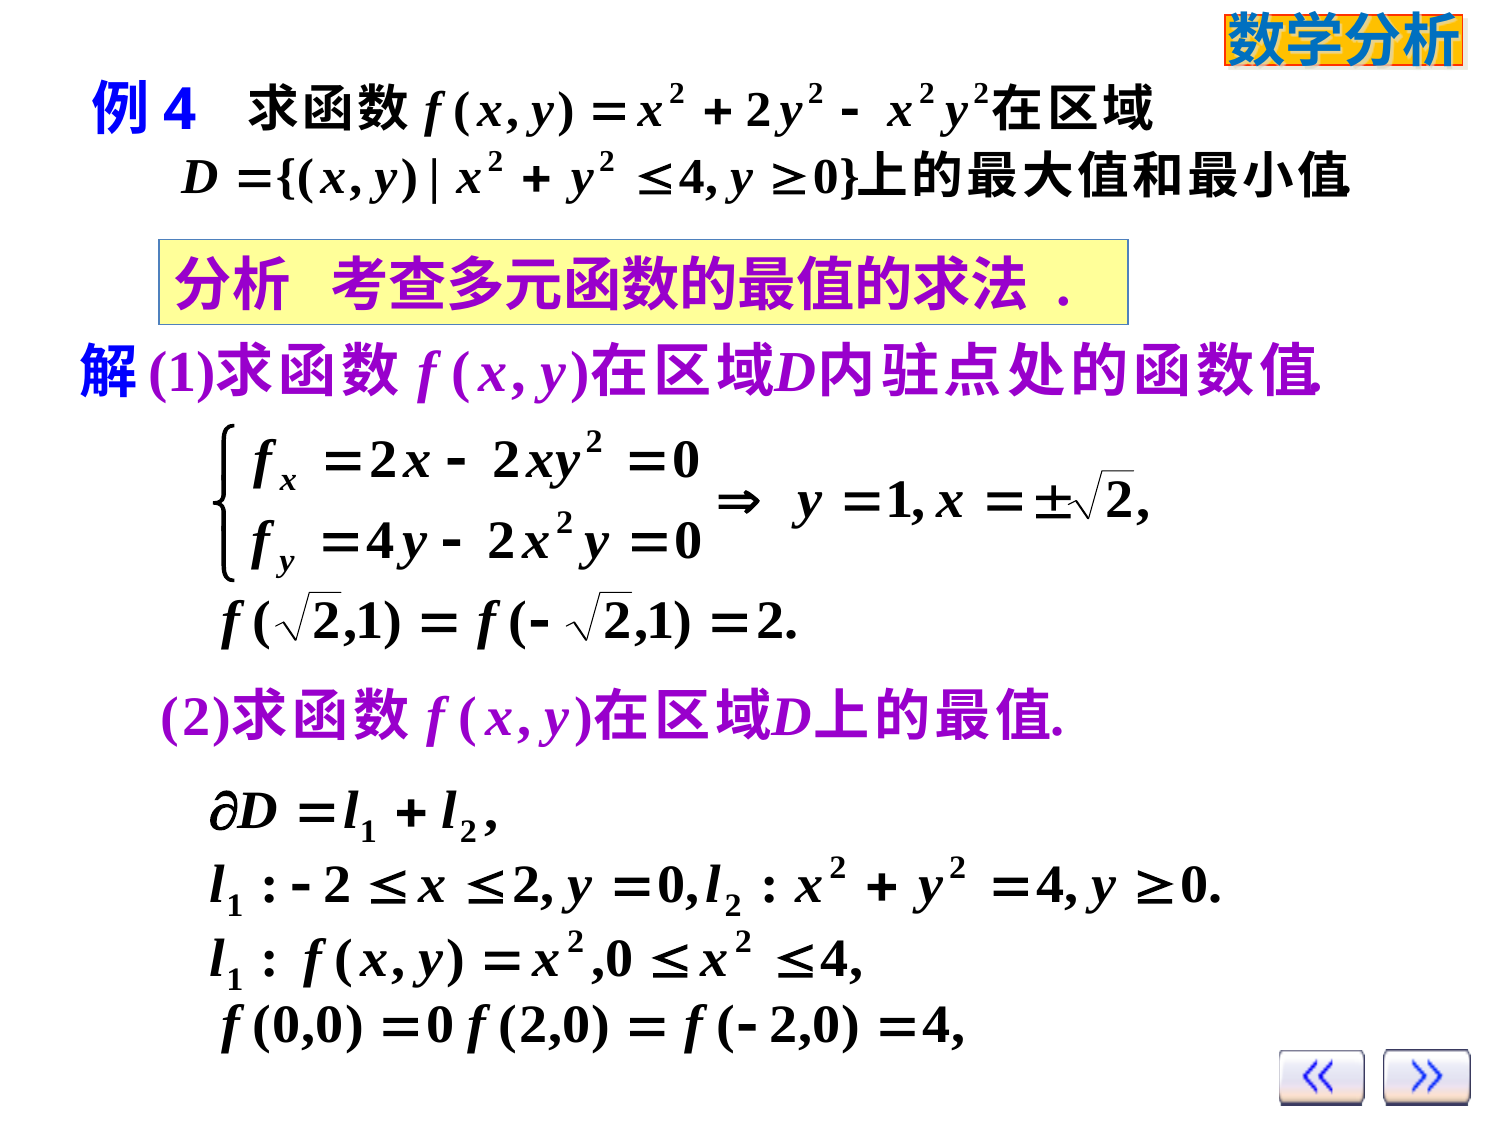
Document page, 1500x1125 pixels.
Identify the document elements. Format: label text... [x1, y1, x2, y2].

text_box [175, 74, 1353, 209]
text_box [206, 780, 1223, 1059]
picture [1279, 1050, 1365, 1106]
picture [1383, 1049, 1471, 1106]
text_box 解 [64, 326, 228, 412]
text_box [206, 420, 1151, 654]
text_box 例4 [76, 63, 231, 149]
text_box 分析 考查多元函数的最值的求法 . [159, 239, 1128, 325]
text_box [146, 337, 1324, 410]
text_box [159, 682, 1065, 752]
